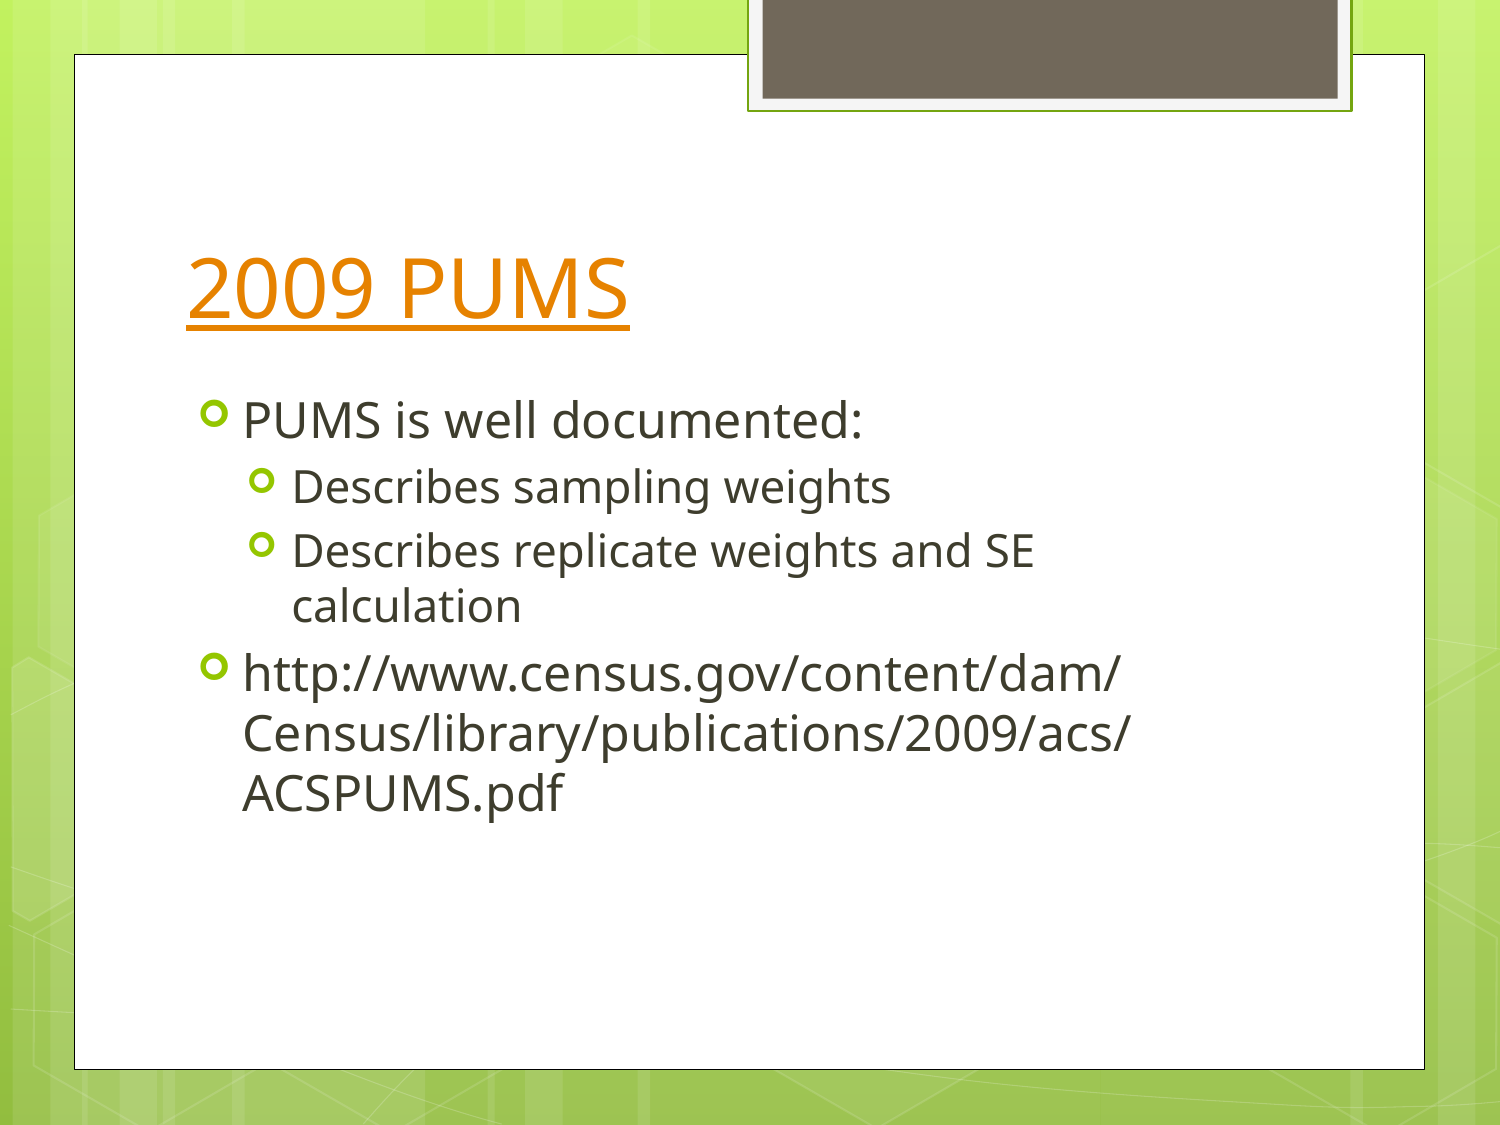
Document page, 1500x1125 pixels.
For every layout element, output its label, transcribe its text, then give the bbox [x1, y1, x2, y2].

title 2009 PUMS [171, 168, 1324, 357]
list PUMS is well documented: Describes sampling weights Describes replicate weights and SE calculation http://www.census.gov/content/dam/Census/library/publications/2009/acs/ACSPUMS.pdf [171, 381, 1283, 957]
